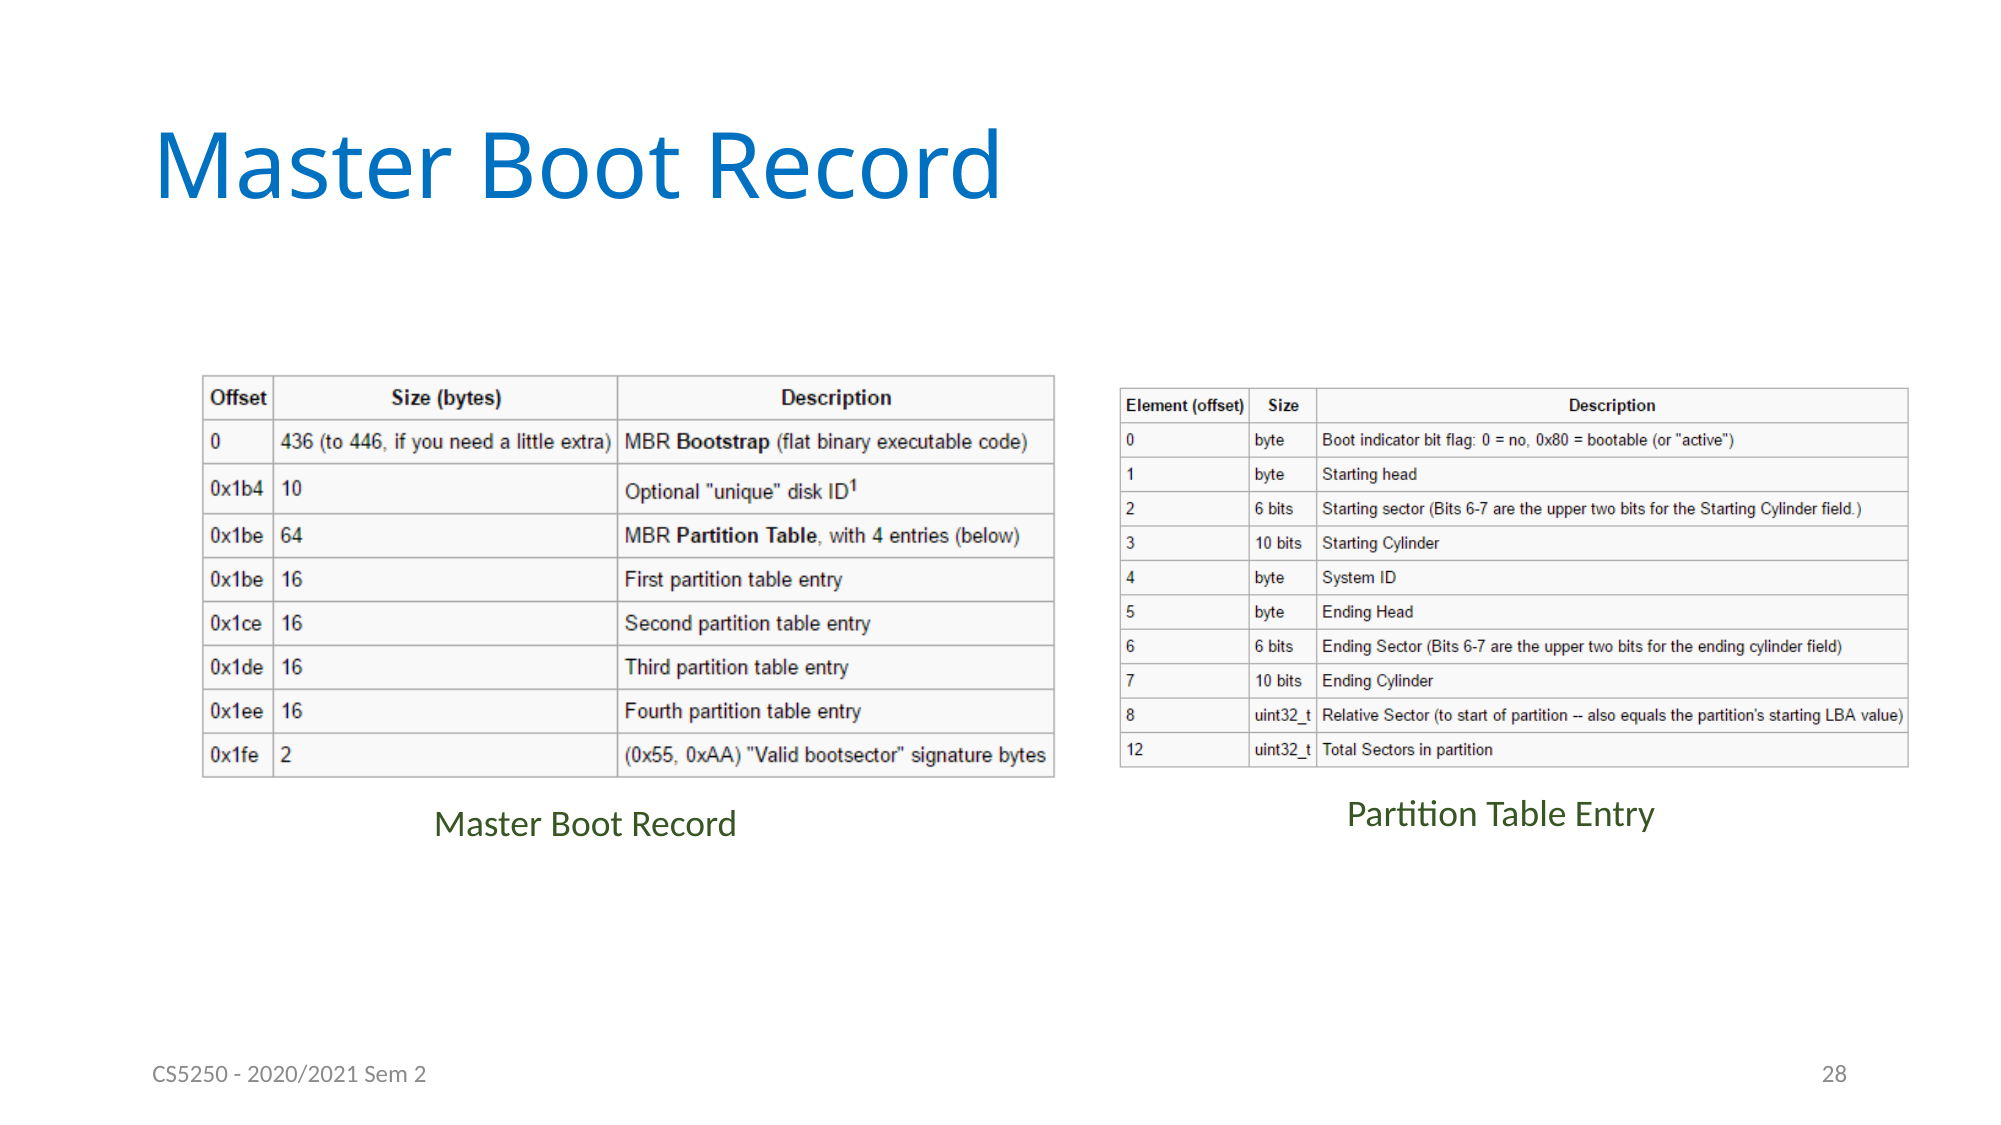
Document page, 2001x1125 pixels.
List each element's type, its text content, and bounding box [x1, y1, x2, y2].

picture [1110, 378, 1915, 775]
text_box Partition Table Entry [1332, 782, 1671, 842]
text_box Master Boot Record [419, 791, 753, 852]
title Master Boot Record [137, 59, 1863, 278]
slide_number 28 [1412, 1042, 1863, 1103]
picture [193, 366, 1063, 789]
slide_number CS5250 - 2020/2021 Sem 2 [137, 1042, 588, 1103]
